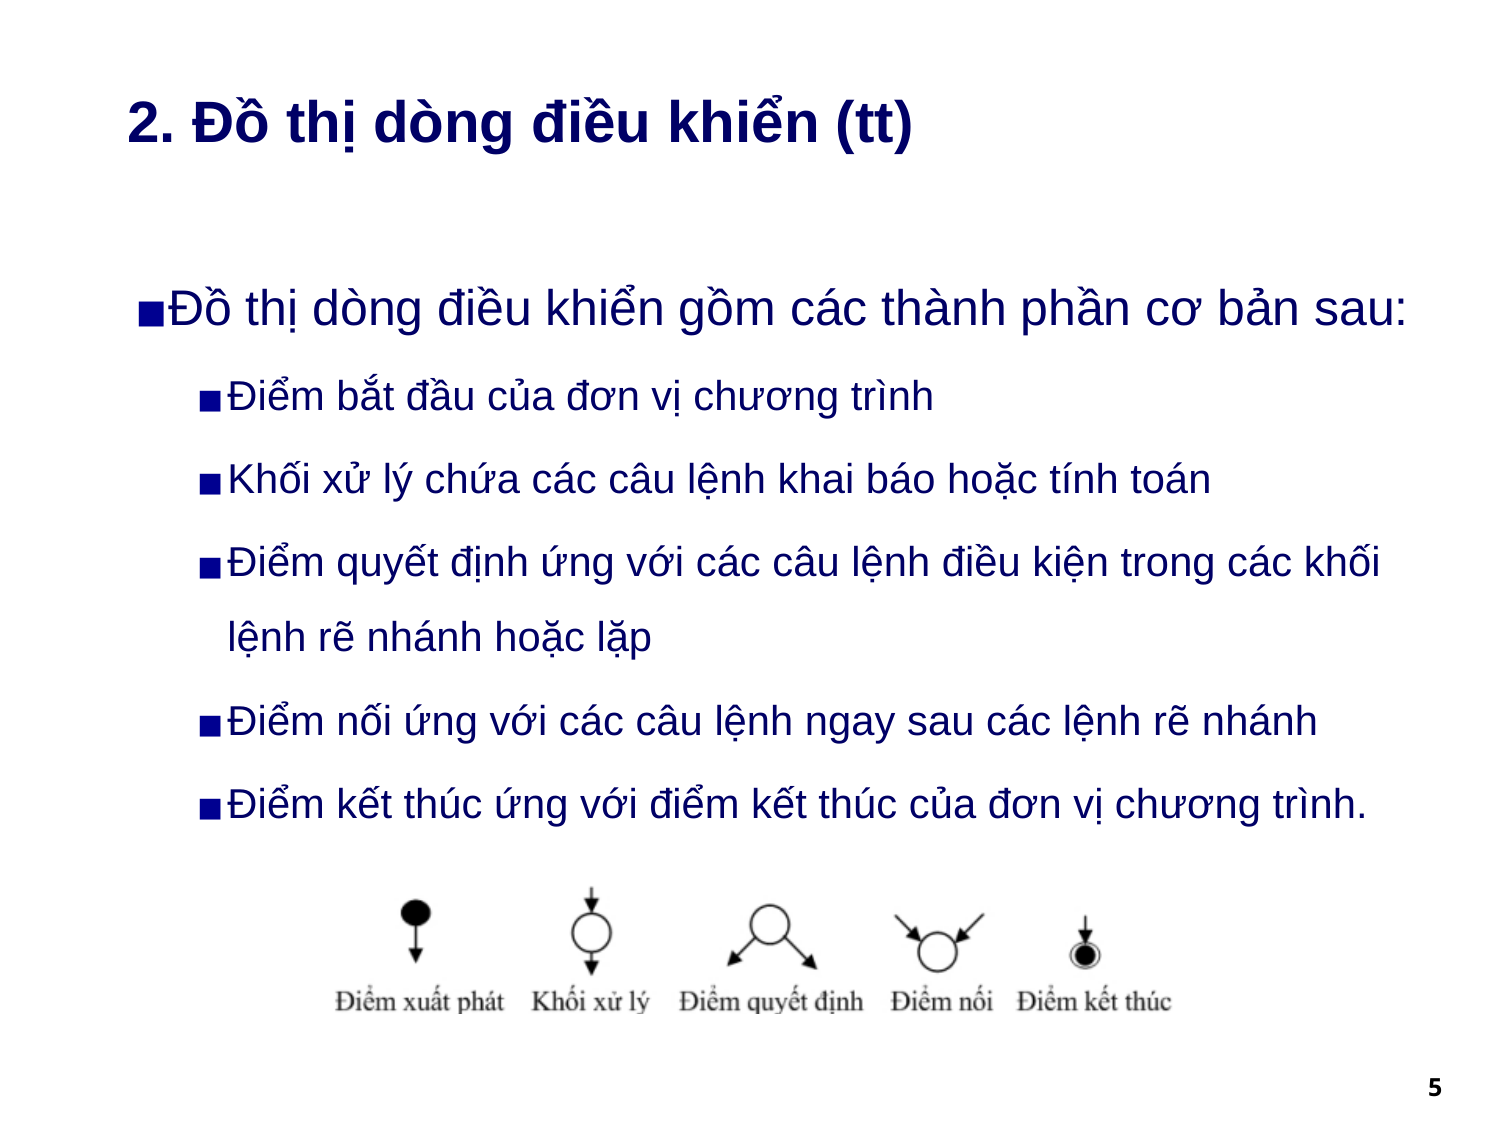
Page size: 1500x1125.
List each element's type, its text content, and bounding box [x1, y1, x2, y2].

picture [312, 855, 1214, 1014]
title 2. Đồ thị dòng điều khiển (tt) [112, 24, 1388, 213]
list Đồ thị dòng điều khiển gồm các thành phần cơ bản sau: Điểm bắt đầu của đơn vị chương trình Khối xử lý chứa các câu lệnh khai báo hoặc tính toán Điểm quyết định ứng với các câu lệnh điều kiện trong các khối lệnh rẽ nhánh hoặc lặp Điểm nối ứng với các câu lệnh ngay sau các lệnh rẽ nhánh Điểm kết thúc ứng với điểm kết thúc của đơn vị chương trình. [119, 237, 1465, 748]
text_box ‹#› [1376, 1070, 1495, 1106]
